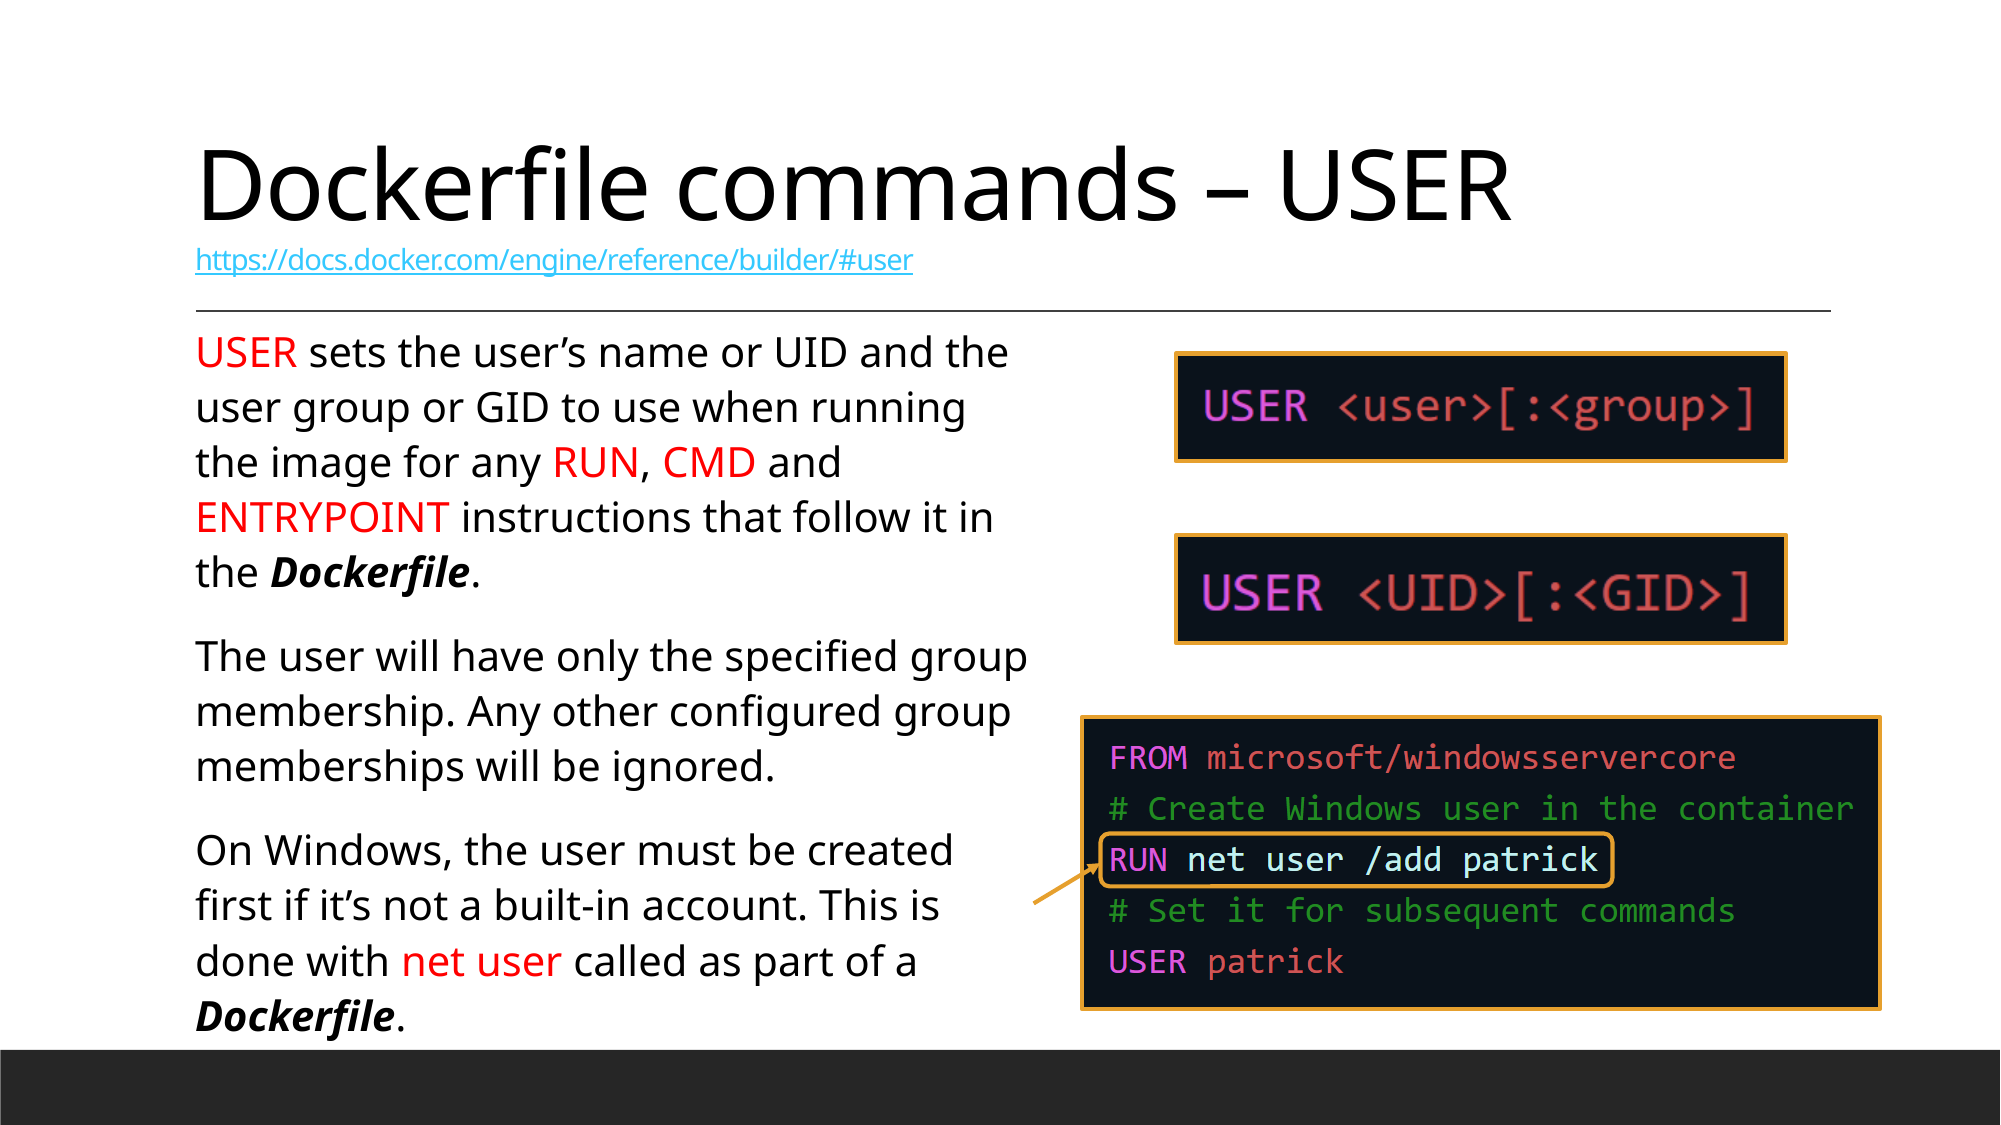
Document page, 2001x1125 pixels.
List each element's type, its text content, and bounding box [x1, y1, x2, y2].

picture [1177, 355, 1785, 460]
picture [1177, 536, 1785, 642]
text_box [1033, 862, 1101, 904]
list USER sets the user’s name or UID and the user group or GID to use when running the image for any RUN, CMD and ENTRYPOINT instructions that follow it in the Dockerfile. The user will have only the specified group membership. Any other configured group memberships will be ignored. On Windows, the user must be created first if it’s not a built-in account. This is done with net user called as part of a Dockerfile. [180, 309, 1034, 1050]
picture [1083, 718, 1879, 1008]
title Dockerfile commands – USER https://docs.docker.com/engine/reference/builder/#user [180, 47, 1830, 285]
